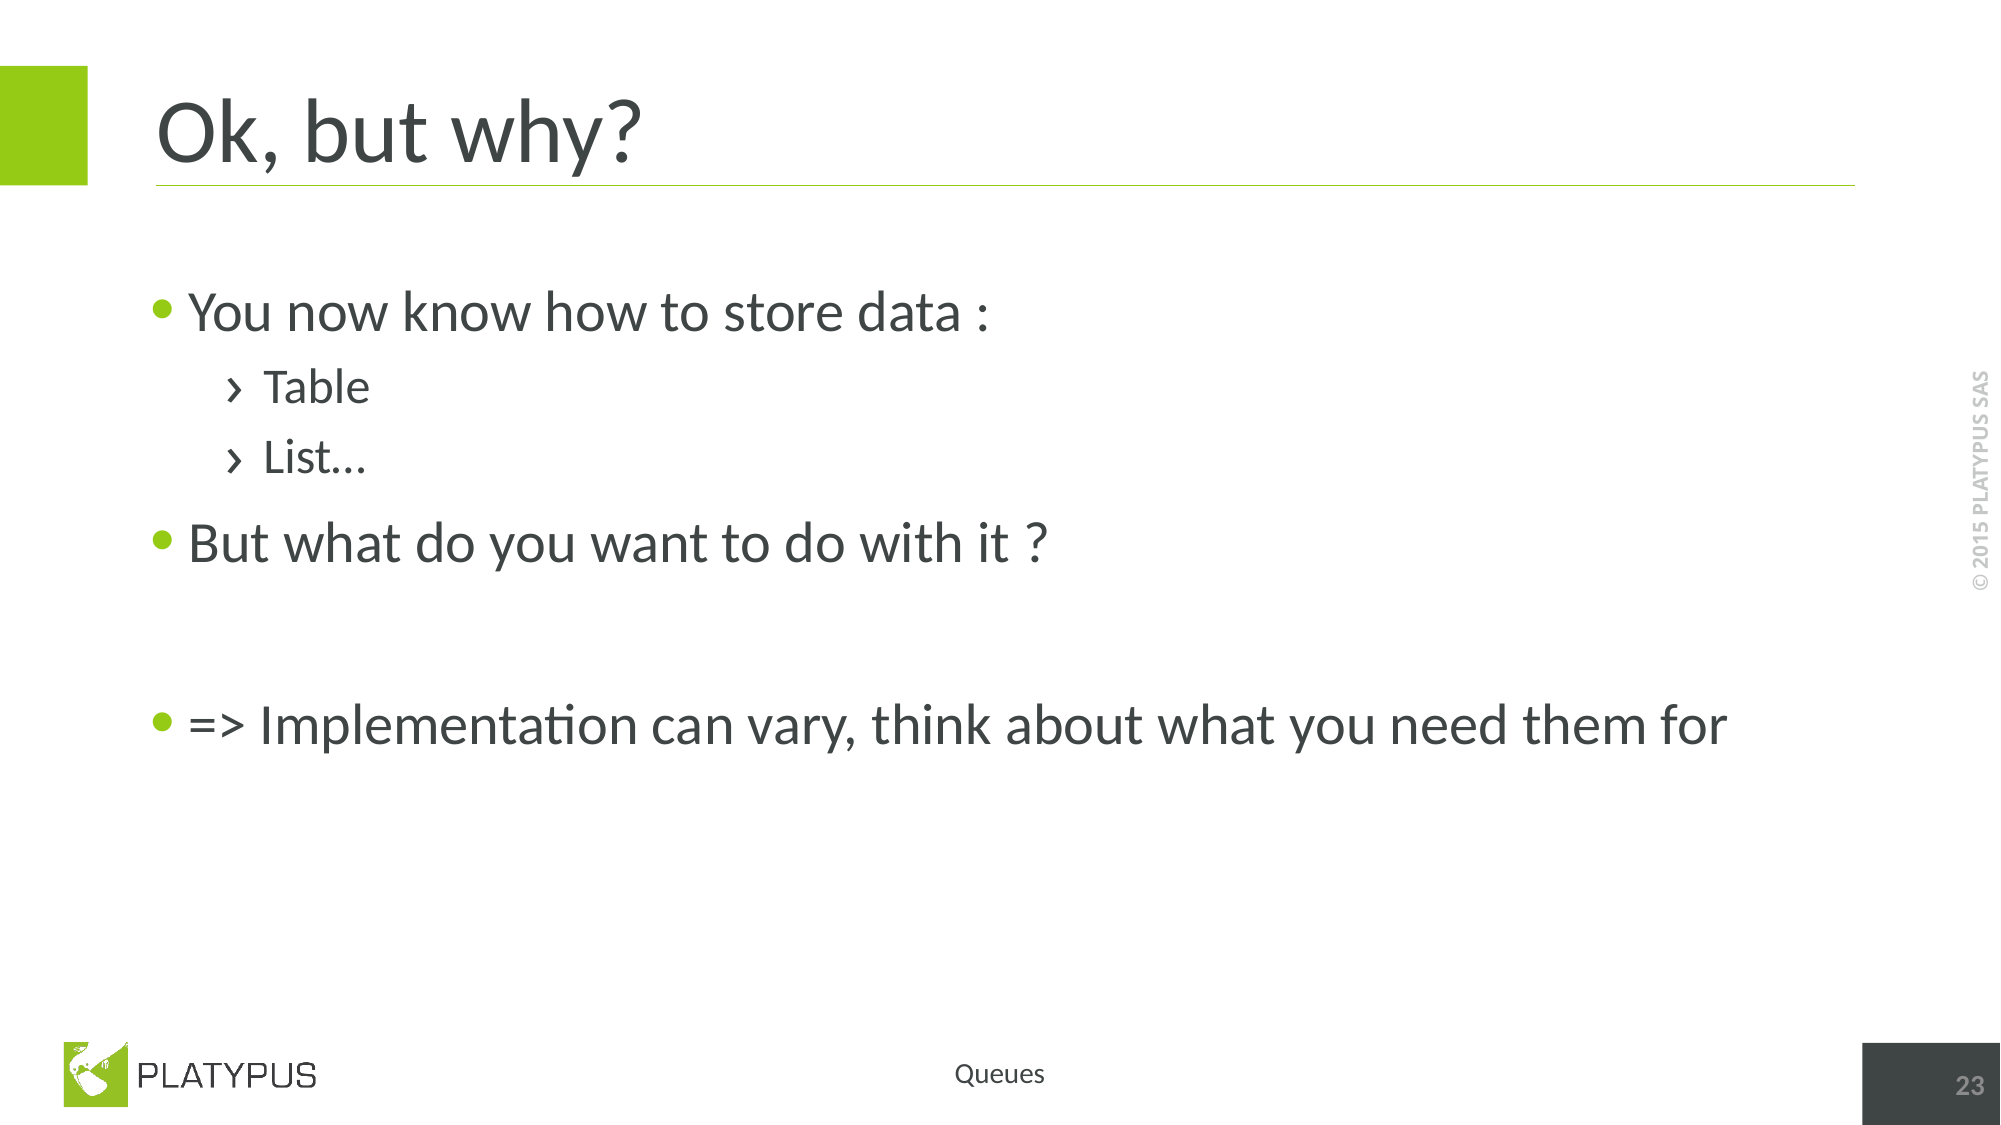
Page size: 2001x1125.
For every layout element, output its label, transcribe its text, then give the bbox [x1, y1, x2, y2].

list You now know how to store data : Table List… But what do you want to do with it ? => Implementation can vary, think about what you need them for [135, 265, 1861, 980]
list Queues [639, 1051, 1361, 1088]
picture [59, 1035, 322, 1110]
slide_number 23 [1862, 1042, 2000, 1125]
title Ok, but why? [141, 23, 1867, 242]
